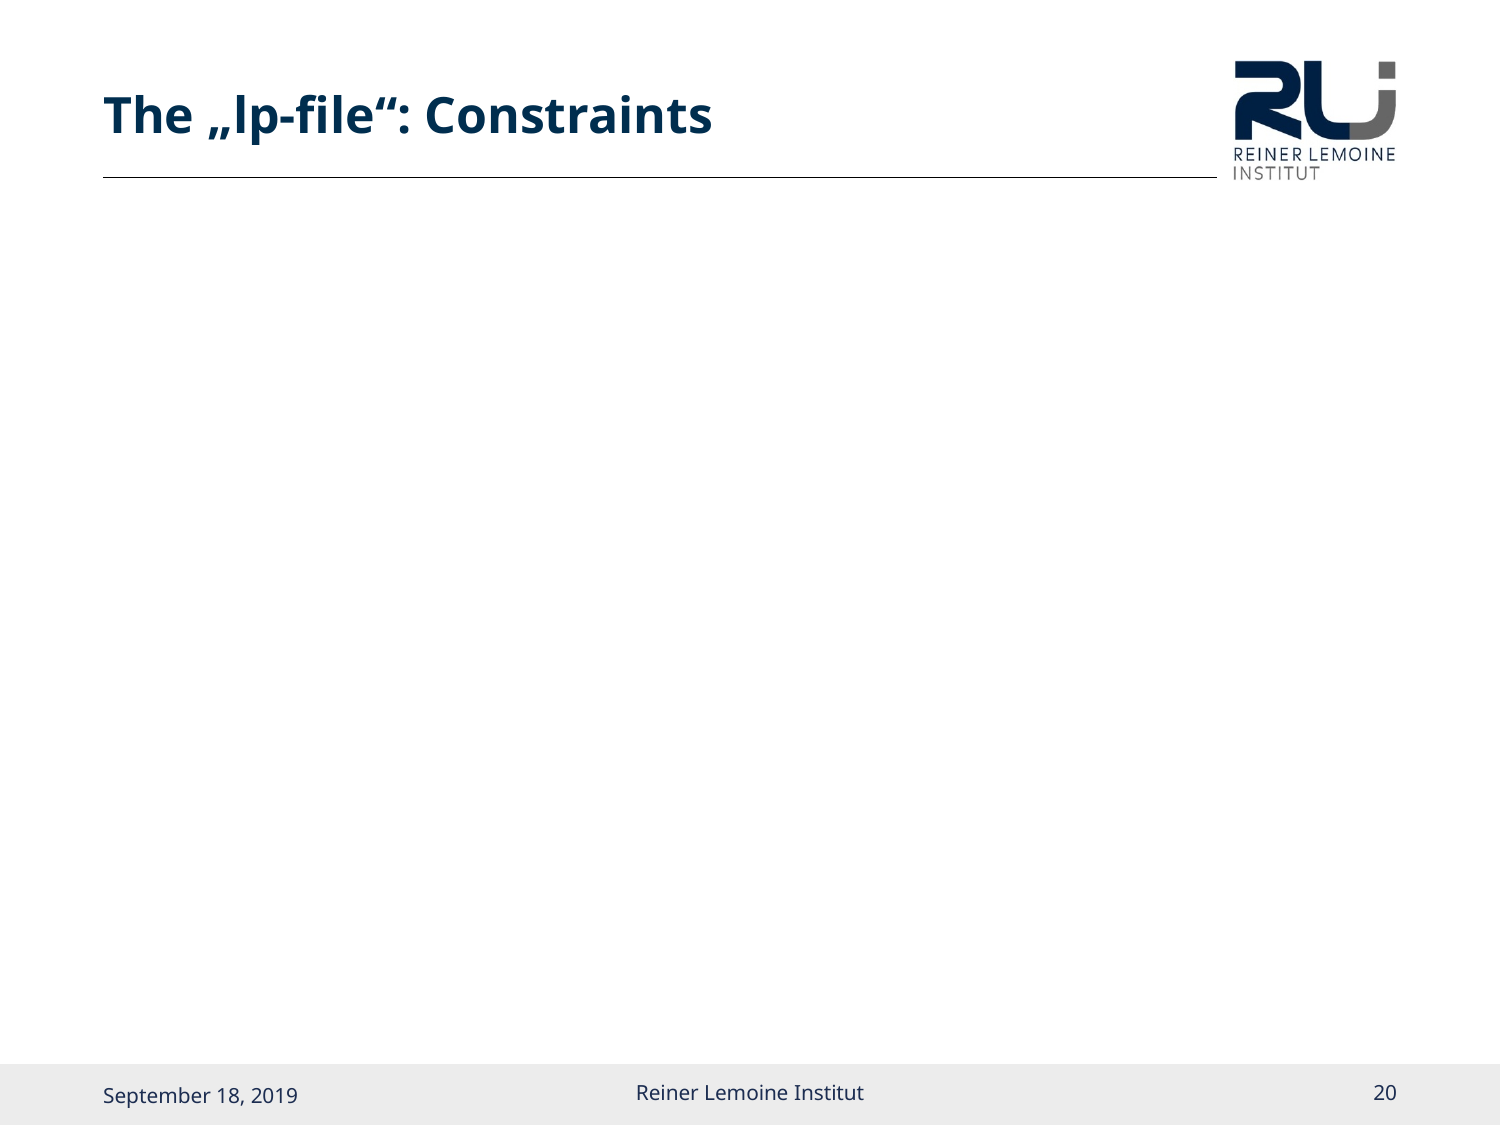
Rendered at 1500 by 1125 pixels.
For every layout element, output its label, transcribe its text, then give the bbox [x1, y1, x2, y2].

picture [1233, 60, 1397, 181]
slide_number 19 [1059, 1064, 1397, 1124]
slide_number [103, 1065, 441, 1125]
footer Reiner Lemoine Institut [496, 1064, 1004, 1124]
title The „lp-file“: Constraints [103, 57, 1218, 177]
